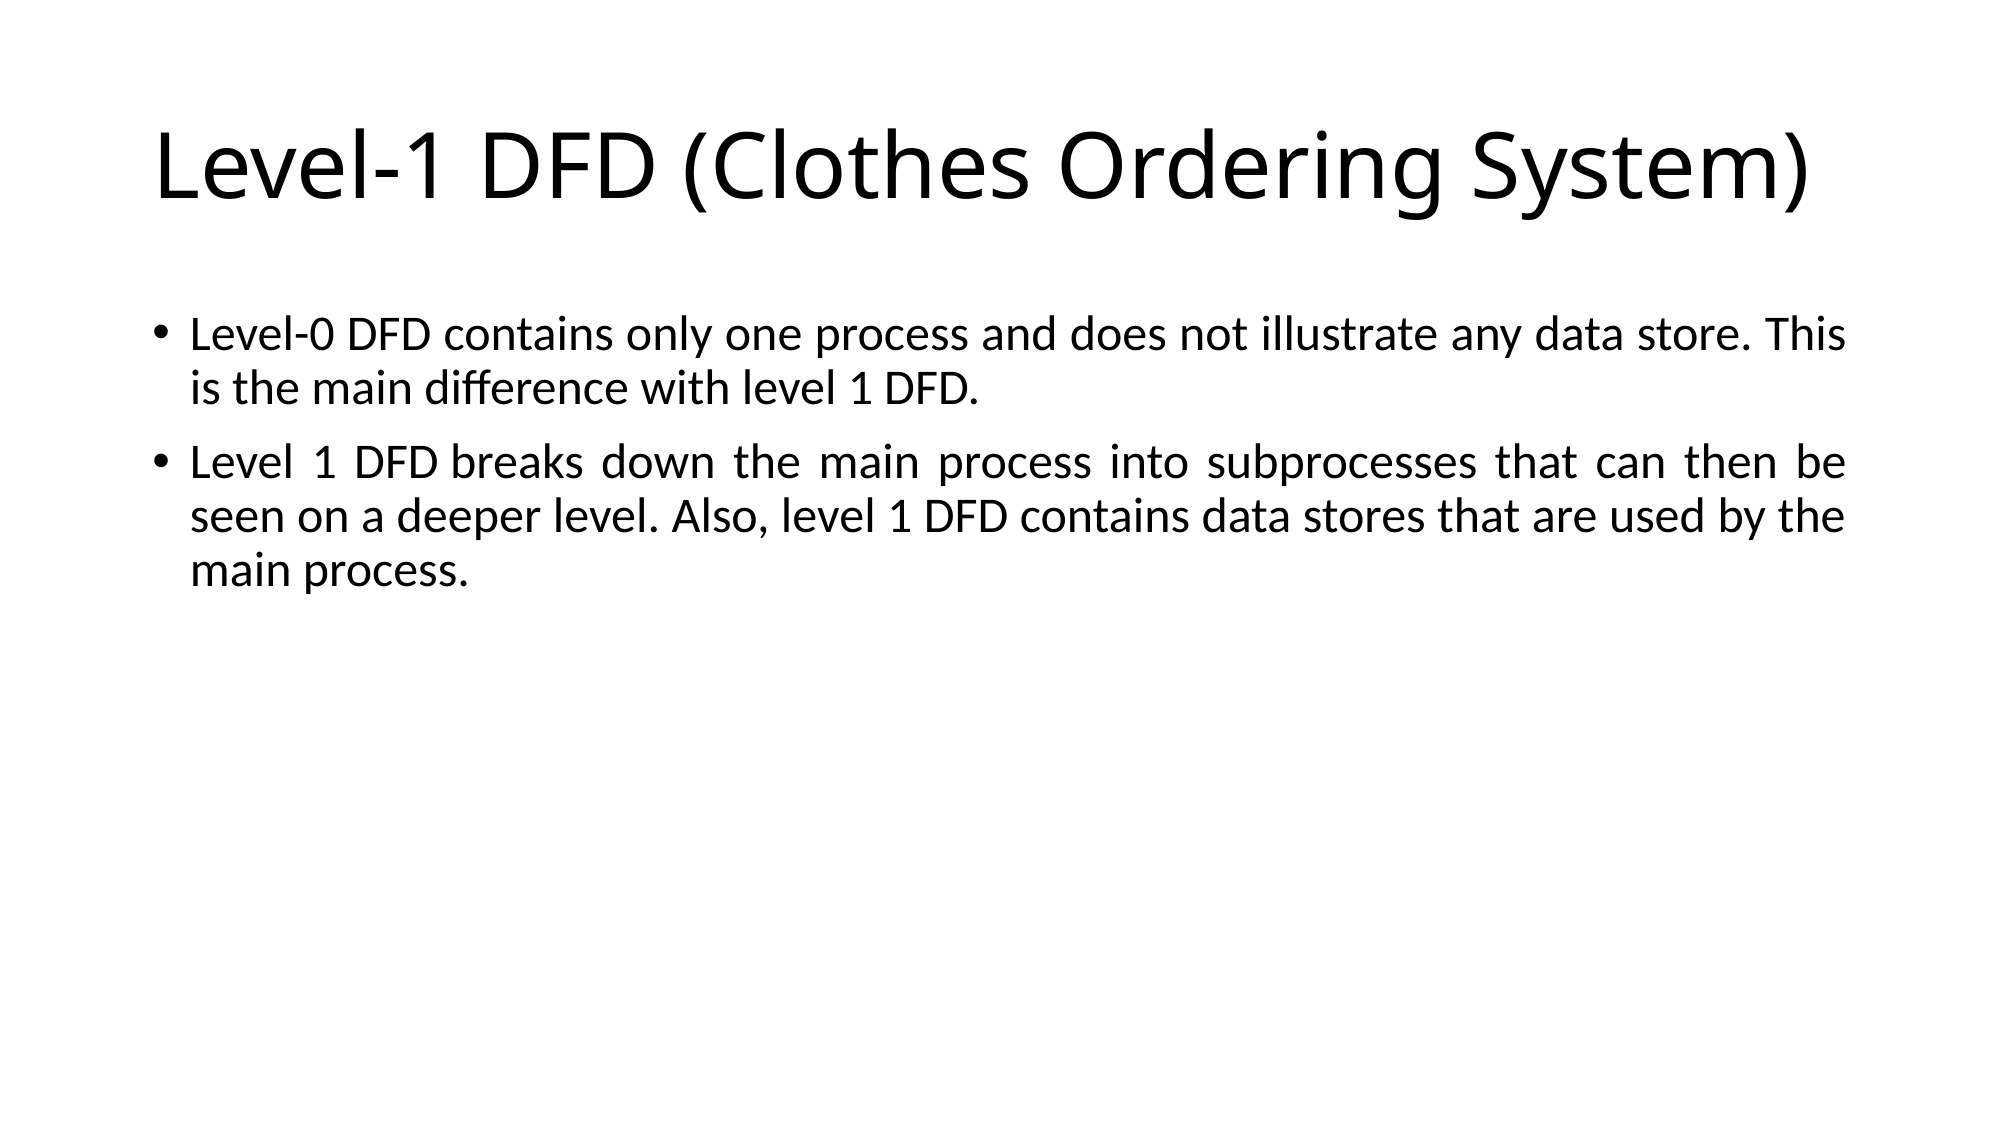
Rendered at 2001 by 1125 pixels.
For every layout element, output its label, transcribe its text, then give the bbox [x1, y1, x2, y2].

list Level-0 DFD contains only one process and does not illustrate any data store. This is the main difference with level 1 DFD. Level 1 DFD breaks down the main process into subprocesses that can then be seen on a deeper level. Also, level 1 DFD contains data stores that are used by the main process. [137, 299, 1863, 1014]
title Level-1 DFD (Clothes Ordering System) [137, 59, 1863, 278]
